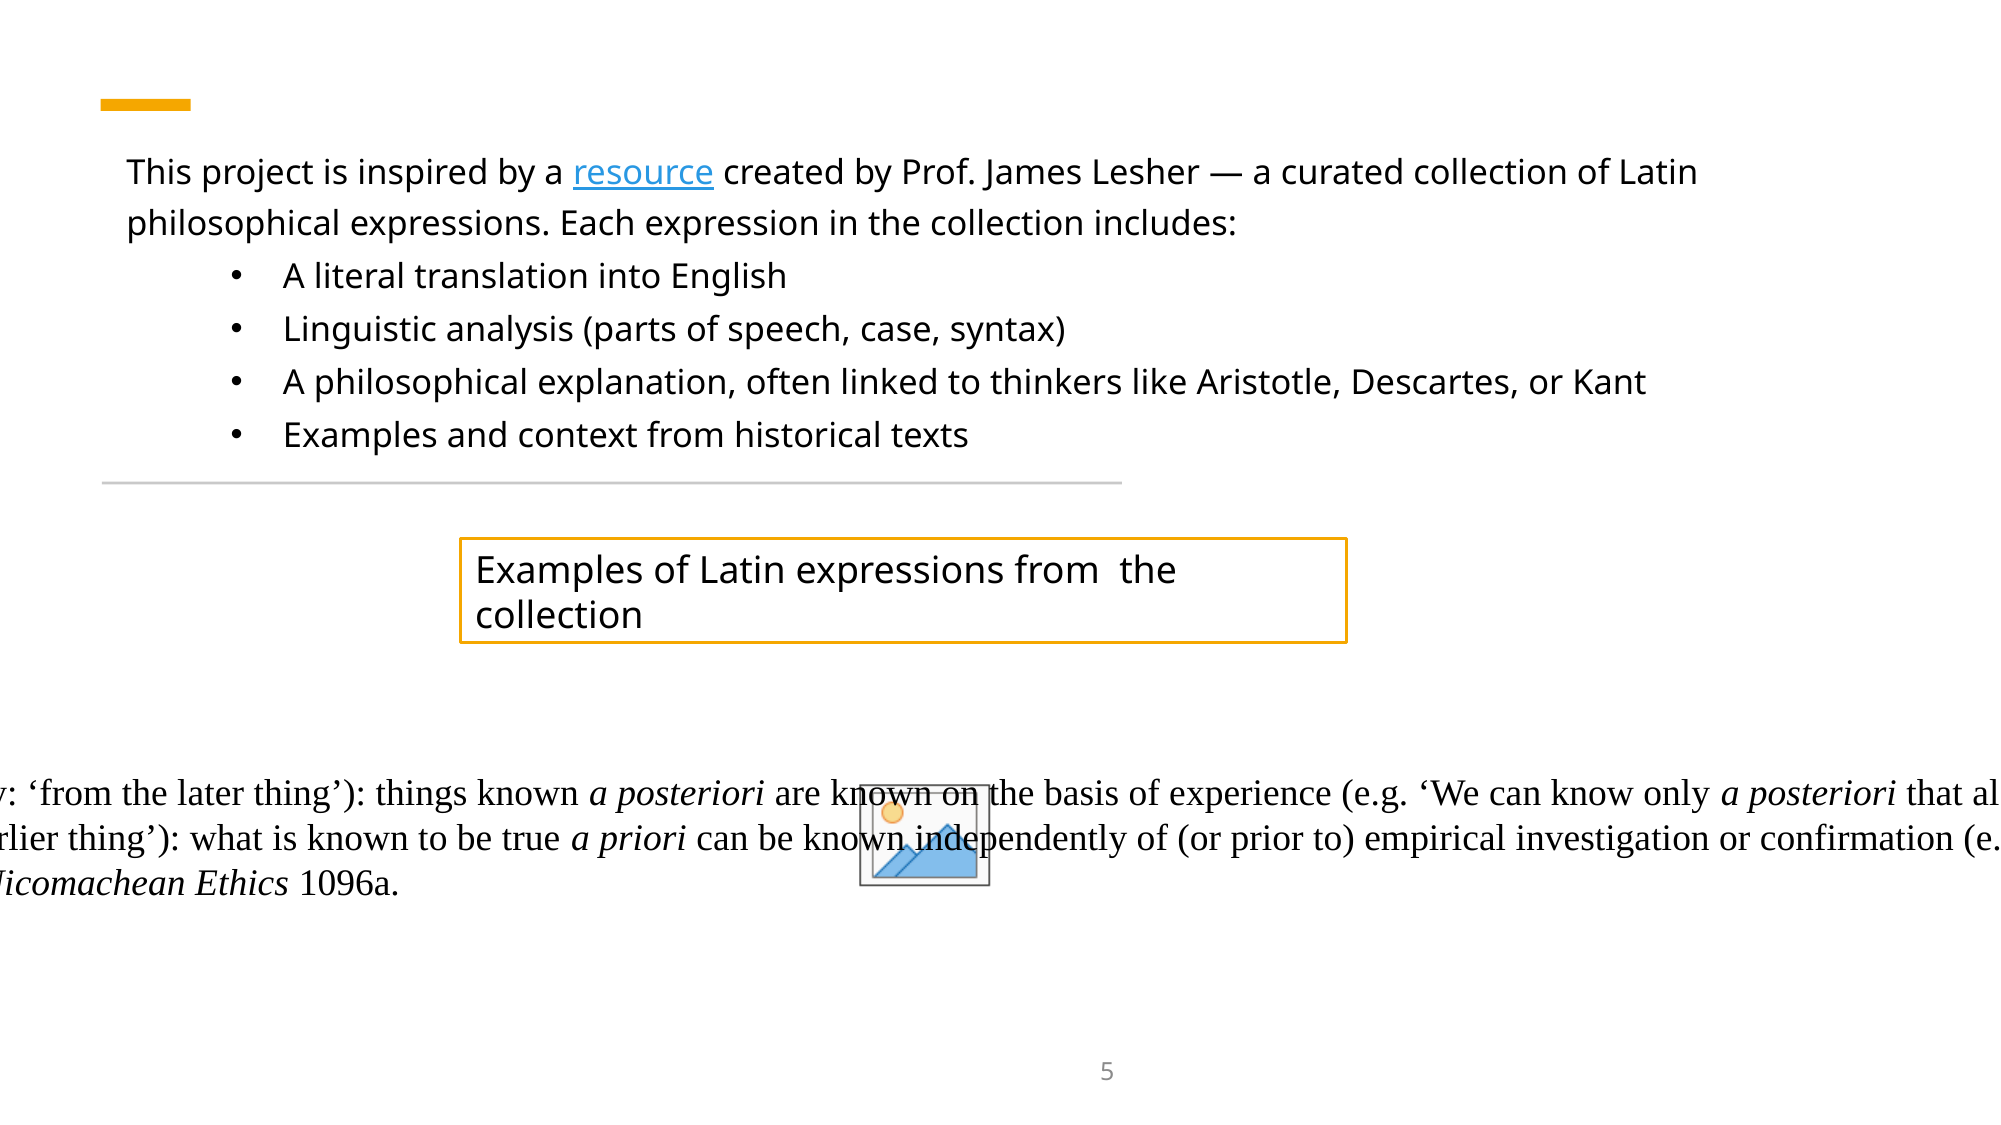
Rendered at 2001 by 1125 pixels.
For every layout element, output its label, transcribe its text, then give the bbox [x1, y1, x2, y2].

list This project is inspired by a resource created by Prof. James Lesher — a curated collection of Latin philosophical expressions. Each expression in the collection includes: A literal translation into English Linguistic analysis (parts of speech, case, syntax) A philosophical explanation, often linked to thinkers like Aristotle, Descartes, or Kant Examples and context from historical texts [111, 137, 1836, 464]
text_box Examples of Latin expressions from the collection [460, 538, 1347, 628]
slide_number 5 [919, 1043, 1130, 1103]
picture [111, 628, 1740, 1043]
